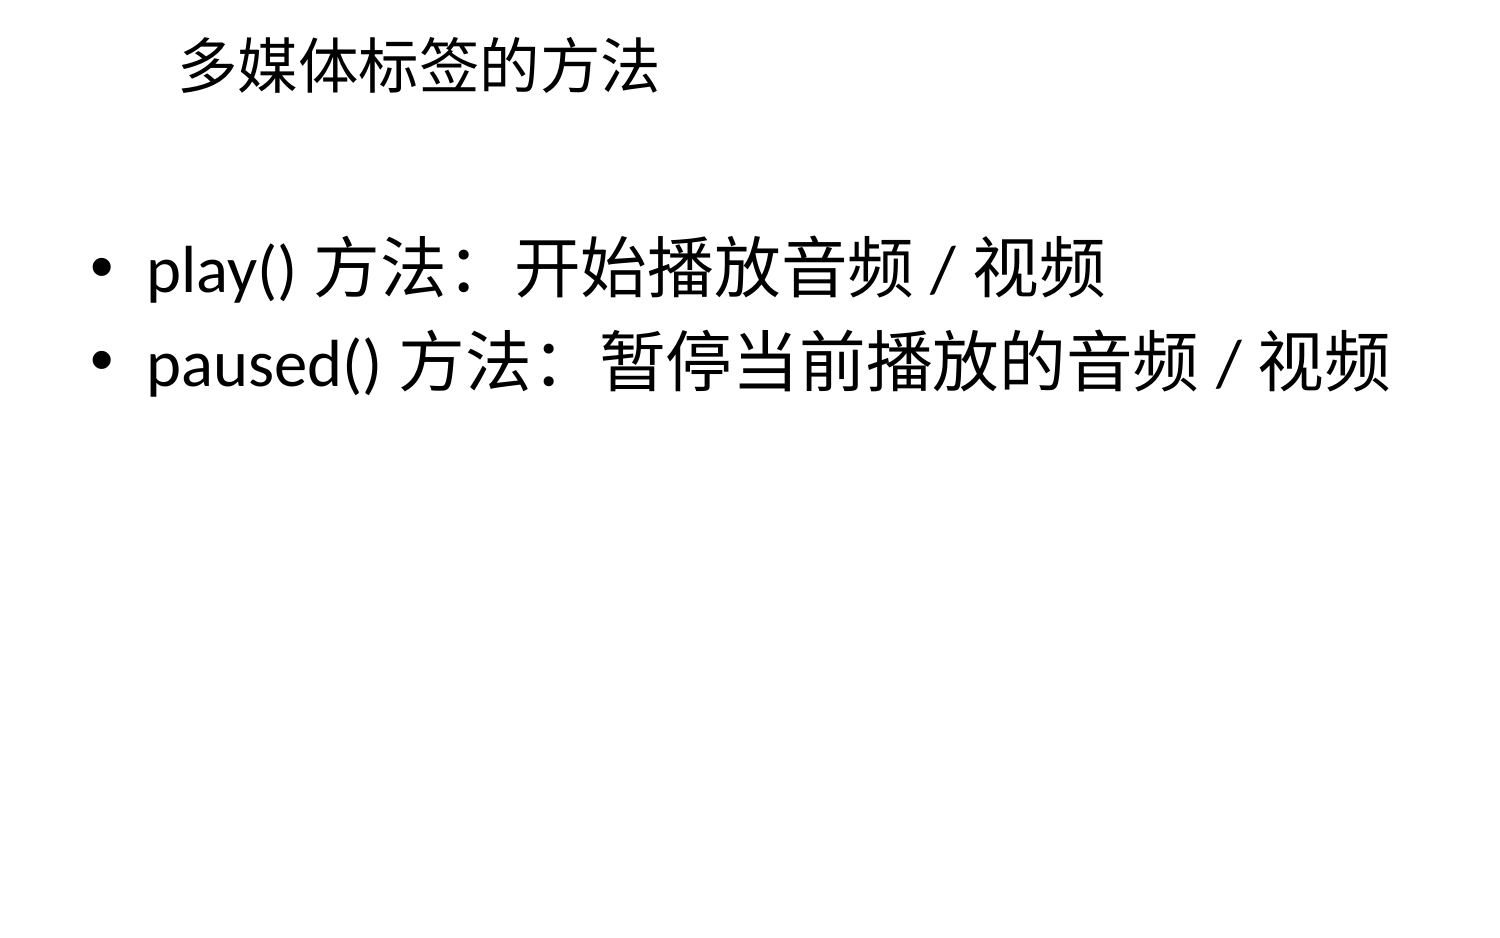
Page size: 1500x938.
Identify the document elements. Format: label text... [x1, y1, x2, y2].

title 多媒体标签的方法 [5, 19, 834, 109]
list play()方法：开始播放音频/视频 paused()方法：暂停当前播放的音频/视频 [75, 218, 1425, 838]
